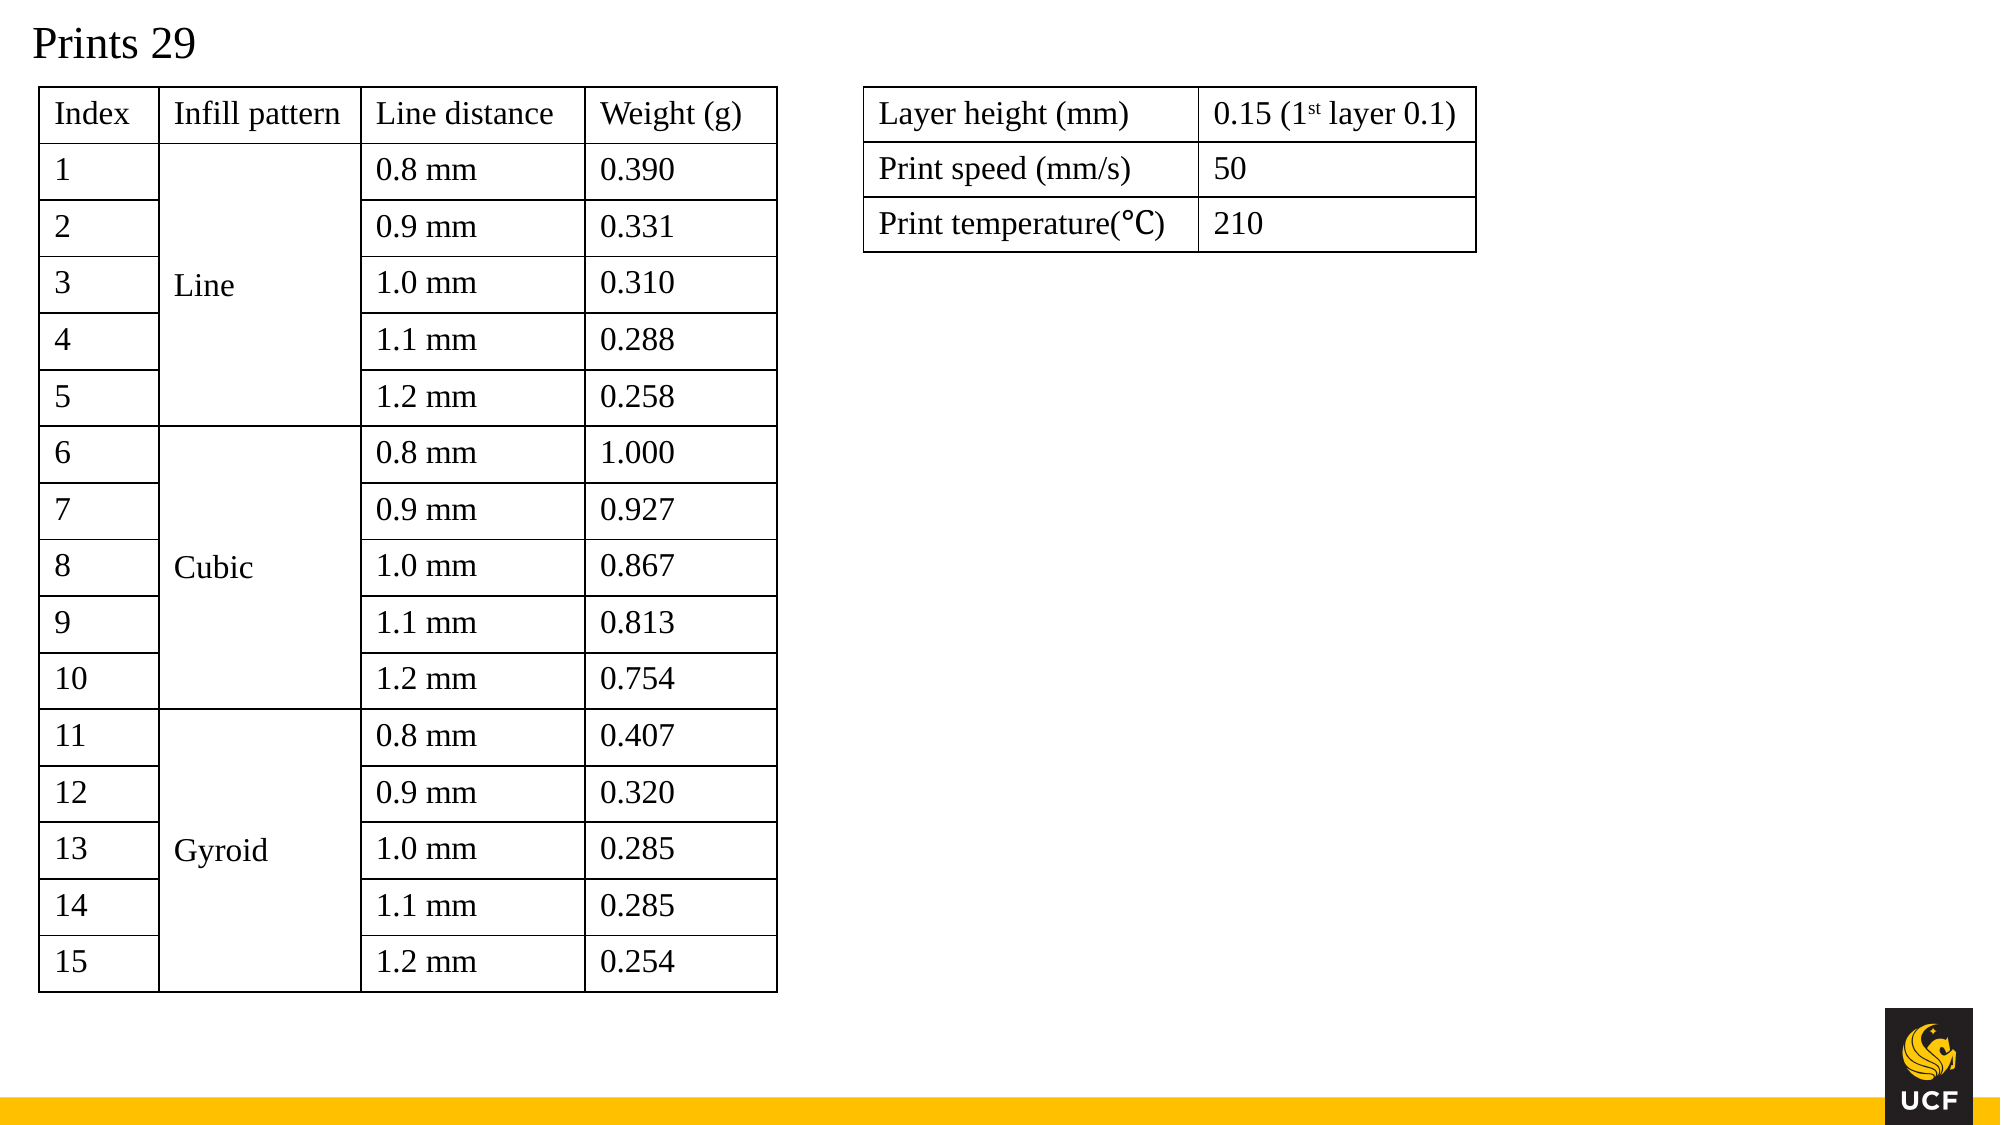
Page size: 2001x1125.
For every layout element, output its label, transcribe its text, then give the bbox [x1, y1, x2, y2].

table_cell 5 [40, 371, 158, 425]
table_cell 10 [40, 654, 158, 708]
table_cell 0.310 [586, 257, 776, 312]
table_header 0.15 (1st layer 0.1) [1199, 88, 1475, 141]
table_header Infill pattern [160, 88, 360, 143]
table_cell 6 [40, 427, 158, 482]
table_header Weight (g) [586, 88, 776, 143]
table_cell 210 [1199, 198, 1475, 251]
table_cell 1.1 mm [362, 880, 584, 935]
table_cell 0.320 [586, 767, 776, 821]
table_cell 0.9 mm [362, 201, 584, 256]
table_cell 0.285 [586, 880, 776, 935]
table_cell 0.867 [586, 540, 776, 595]
table_cell 0.285 [586, 823, 776, 878]
table_cell 7 [40, 484, 158, 539]
title Prints 29 [17, 0, 2000, 87]
table_cell 0.258 [586, 371, 776, 425]
table_cell 12 [40, 767, 158, 821]
table_cell Print temperature(℃) [864, 198, 1198, 251]
table_cell 8 [40, 540, 158, 595]
table_cell 0.927 [586, 484, 776, 539]
table_cell 15 [40, 936, 158, 991]
table_cell 0.813 [586, 597, 776, 652]
table_cell 1.0 mm [362, 257, 584, 312]
table_cell 0.9 mm [362, 767, 584, 821]
table_cell 0.8 mm [362, 144, 584, 199]
table_cell Print speed (mm/s) [864, 143, 1198, 196]
table_cell Cubic [160, 427, 360, 708]
table_header Layer height (mm) [864, 88, 1198, 141]
table_cell 9 [40, 597, 158, 652]
table_cell 1.1 mm [362, 597, 584, 652]
table_cell Line [160, 144, 360, 425]
table_cell 0.9 mm [362, 484, 584, 539]
picture [1885, 1008, 1973, 1125]
table_cell 0.8 mm [362, 427, 584, 482]
table_cell 1.2 mm [362, 371, 584, 425]
table_cell 0.8 mm [362, 710, 584, 765]
table_cell 50 [1199, 143, 1475, 196]
table_cell 1.1 mm [362, 314, 584, 369]
table_cell 2 [40, 201, 158, 256]
table_cell 0.390 [586, 144, 776, 199]
table_cell 0.254 [586, 936, 776, 991]
table_cell 1.0 mm [362, 540, 584, 595]
table_cell 13 [40, 823, 158, 878]
table_cell 1.0 mm [362, 823, 584, 878]
table_cell 14 [40, 880, 158, 935]
table_cell 1.2 mm [362, 654, 584, 708]
table_header Index [40, 88, 158, 143]
table_cell 1 [40, 144, 158, 199]
table_cell 0.288 [586, 314, 776, 369]
table_cell 1.2 mm [362, 936, 584, 991]
table_cell 4 [40, 314, 158, 369]
table_cell 3 [40, 257, 158, 312]
table_cell 0.407 [586, 710, 776, 765]
table_cell 11 [40, 710, 158, 765]
table_cell 1.000 [586, 427, 776, 482]
table_cell 0.754 [586, 654, 776, 708]
table_cell Gyroid [160, 710, 360, 991]
table_cell 0.331 [586, 201, 776, 256]
table_header Line distance [362, 88, 584, 143]
